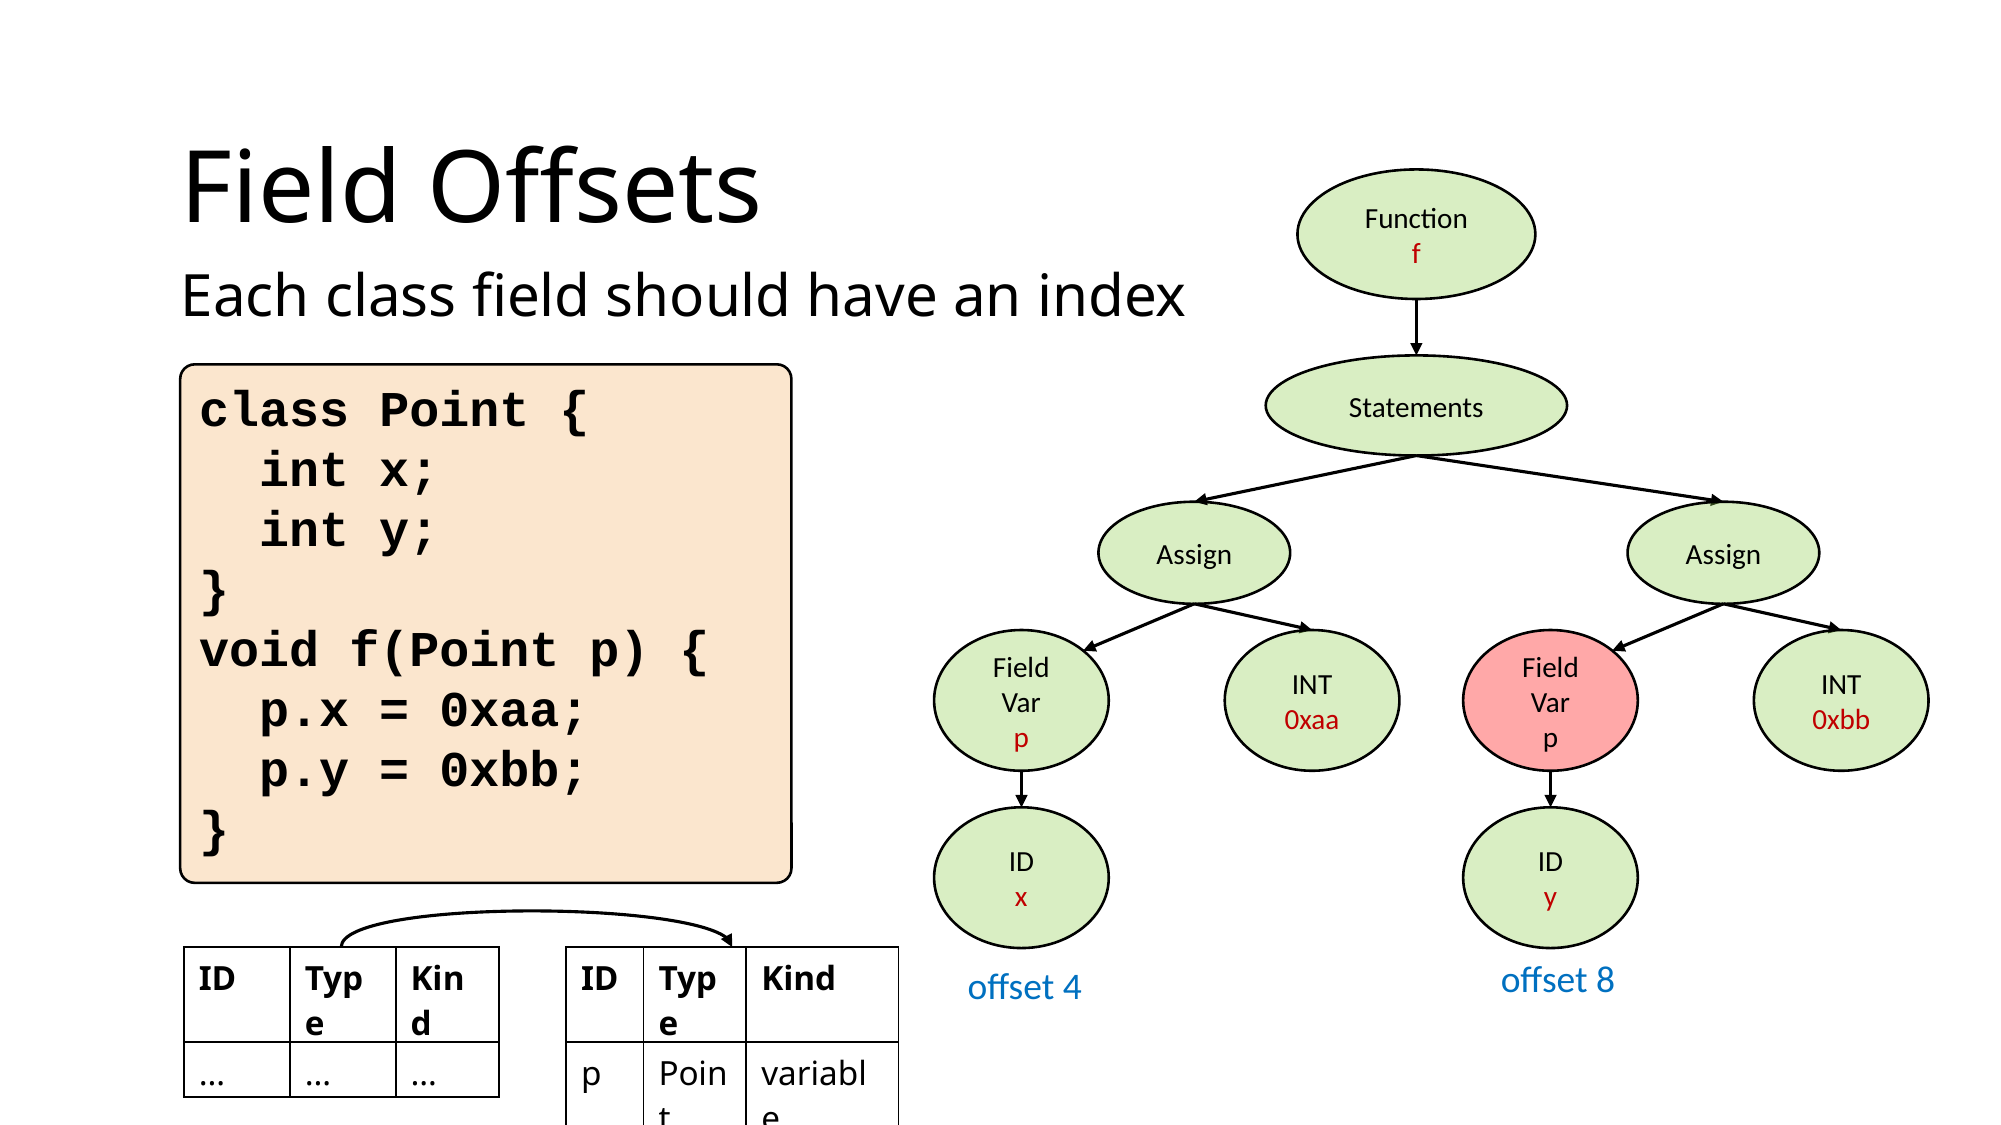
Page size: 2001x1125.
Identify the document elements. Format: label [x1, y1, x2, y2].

text_box [165, 114, 1930, 1008]
table_cell [185, 1043, 289, 1096]
table_cell [291, 1043, 395, 1096]
table_cell [747, 1043, 898, 1125]
text_box [178, 363, 793, 1125]
table_header [747, 948, 898, 1041]
table_header [397, 948, 498, 1041]
table_cell [644, 1043, 745, 1125]
table_header [644, 948, 745, 1041]
table_header [185, 948, 289, 1041]
table_header [291, 948, 395, 1041]
table_header [567, 948, 643, 1041]
table_cell [397, 1043, 498, 1096]
text_box [952, 954, 1109, 1014]
table_cell [567, 1043, 643, 1125]
